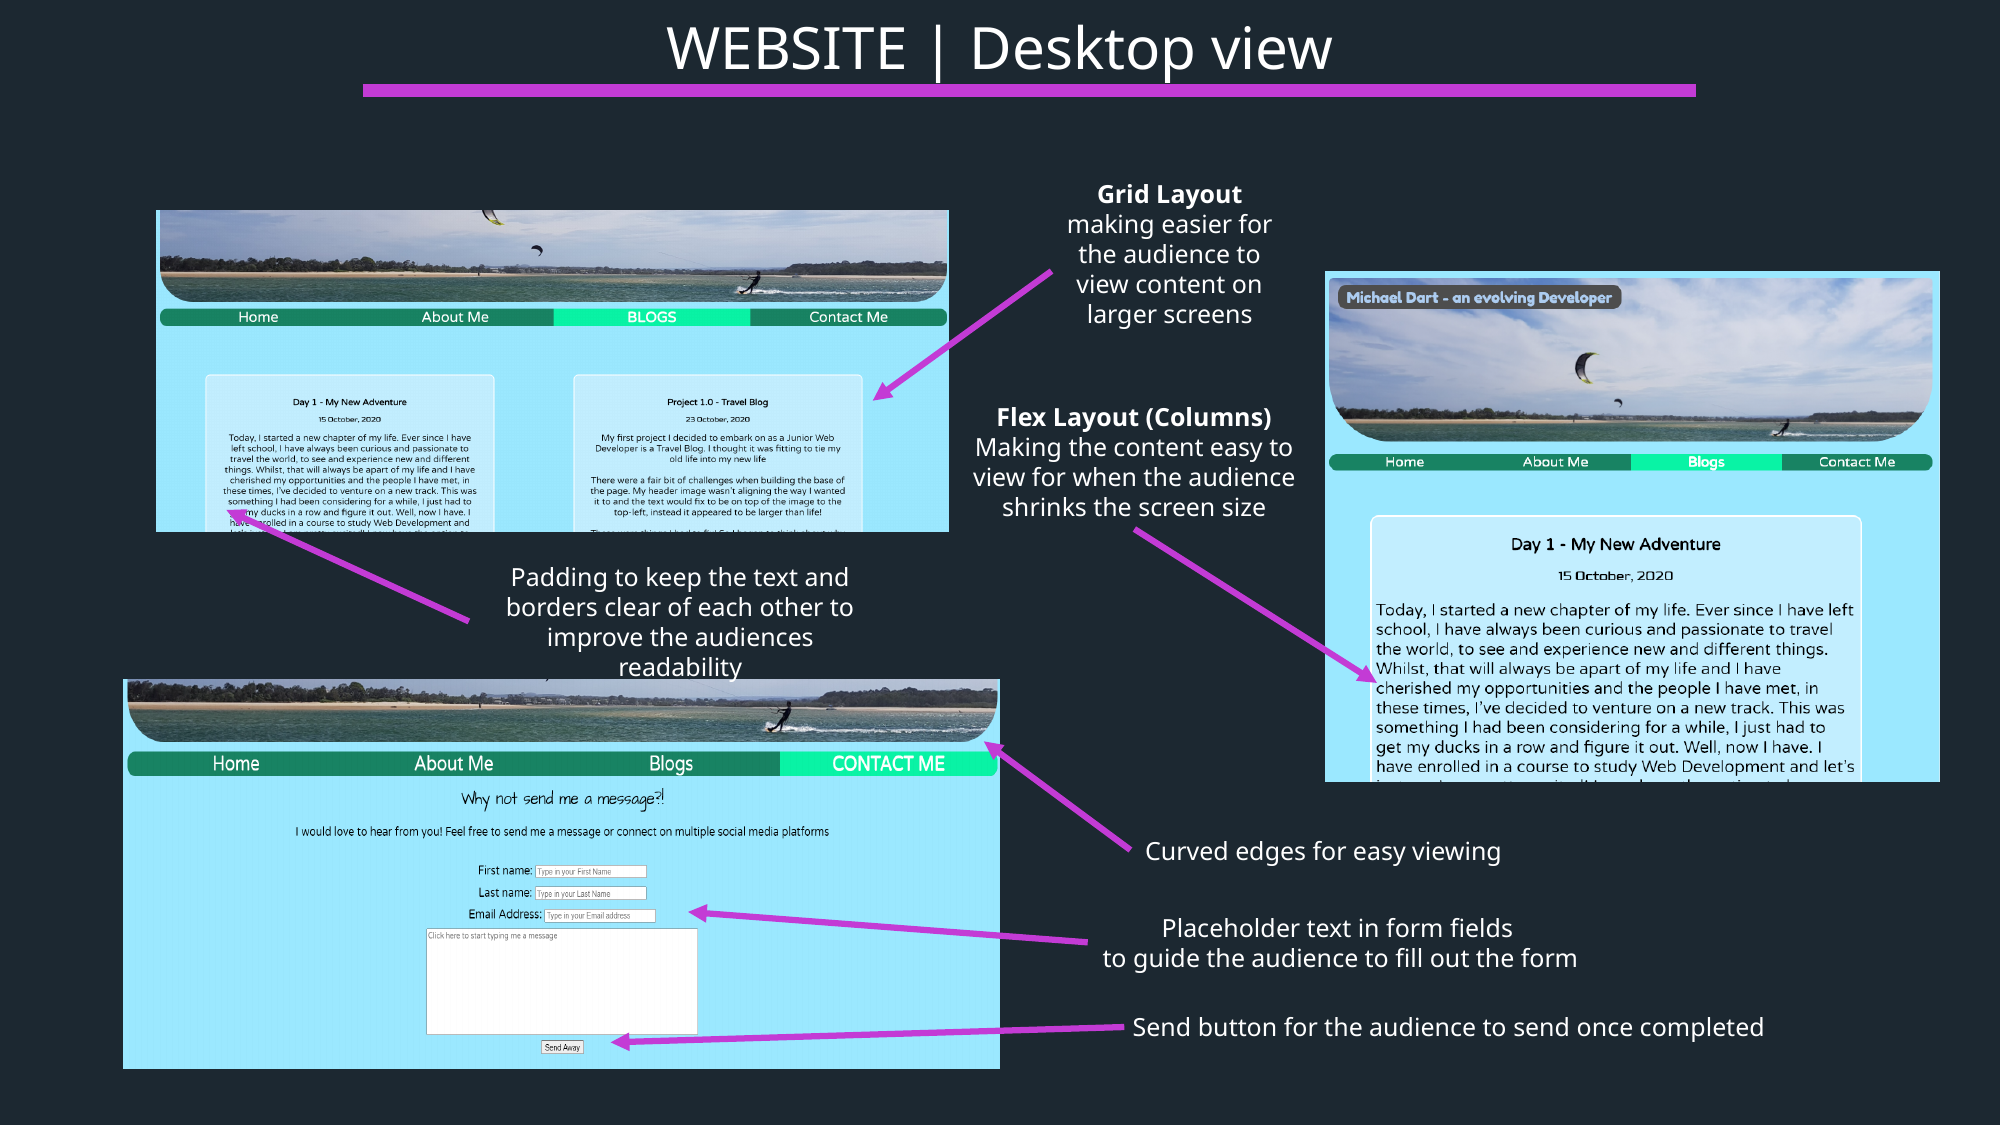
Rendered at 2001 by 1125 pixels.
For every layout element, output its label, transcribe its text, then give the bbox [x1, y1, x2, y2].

text_box WEBSITE | Desktop view [651, 3, 1349, 84]
text_box Placeholder text in form fields to guide the audience to fill out the form [1087, 905, 1594, 980]
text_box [226, 509, 470, 608]
picture [1324, 270, 1940, 782]
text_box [1134, 530, 1378, 684]
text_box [872, 270, 1052, 401]
text_box Grid Layout making easier for the audience to view content on larger screens [1044, 171, 1295, 336]
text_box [687, 911, 1096, 944]
picture [156, 210, 949, 532]
text_box Send button for the audience to send once completed [1117, 1004, 1781, 1050]
text_box Flex Layout (Columns) Making the content easy to view for when the audience shrinks the screen size [949, 394, 1324, 529]
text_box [610, 1026, 1125, 1043]
picture [123, 679, 1001, 1070]
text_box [983, 741, 1135, 851]
text_box Padding to keep the text and borders clear of each other to improve the audiences readability [468, 554, 892, 679]
text_box Curved edges for easy viewing [1130, 827, 1518, 873]
